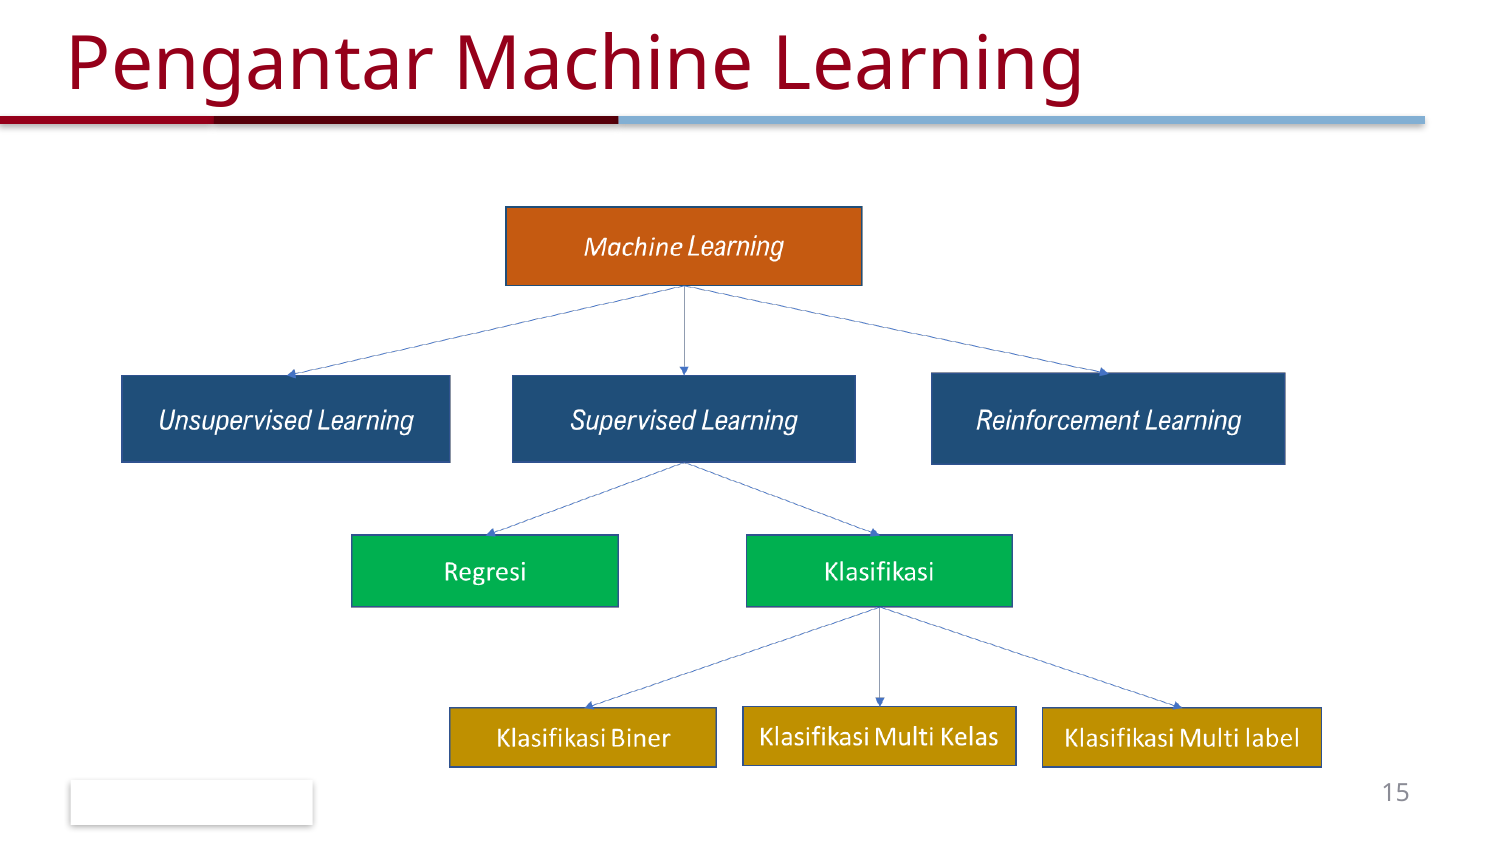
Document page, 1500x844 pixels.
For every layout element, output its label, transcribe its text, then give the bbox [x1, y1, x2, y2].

slide_number 15 [1074, 770, 1425, 816]
picture [121, 206, 1322, 772]
title Pengantar Machine Learning [50, 2, 1401, 117]
